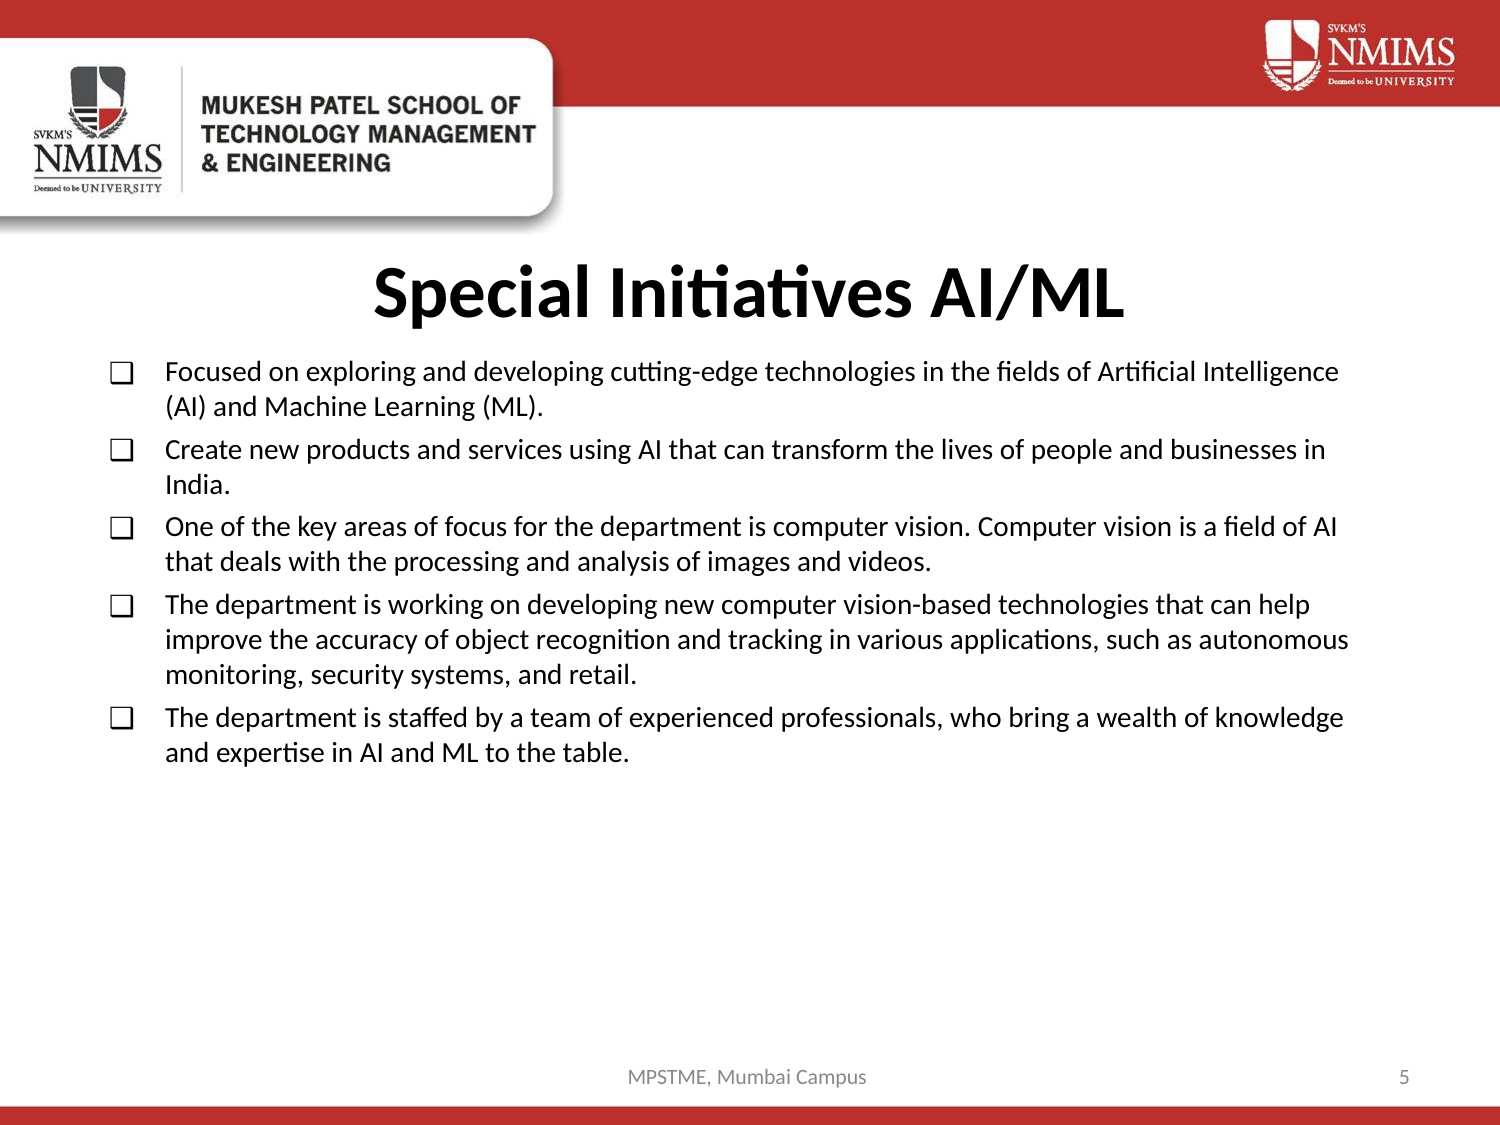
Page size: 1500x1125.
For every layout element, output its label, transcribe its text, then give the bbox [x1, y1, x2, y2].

footer MPSTME, Mumbai Campus [512, 1045, 988, 1106]
picture [0, 0, 1500, 1125]
list Focused on exploring and developing cutting-edge technologies in the fields of Artificial Intelligence (AI) and Machine Learning (ML). Create new products and services using AI that can transform the lives of people and businesses in India. One of the key areas of focus for the department is computer vision. Computer vision is a field of AI that deals with the processing and analysis of images and videos. The department is working on developing new computer vision-based technologies that can help improve the accuracy of object recognition and tracking in various applications, such as autonomous monitoring, security systems, and retail. The department is staffed by a team of experienced professionals, who bring a wealth of knowledge and expertise in AI and ML to the table. [75, 344, 1404, 1043]
title Special Initiatives AI/ML [75, 212, 1425, 363]
slide_number 5 [1074, 1045, 1425, 1106]
